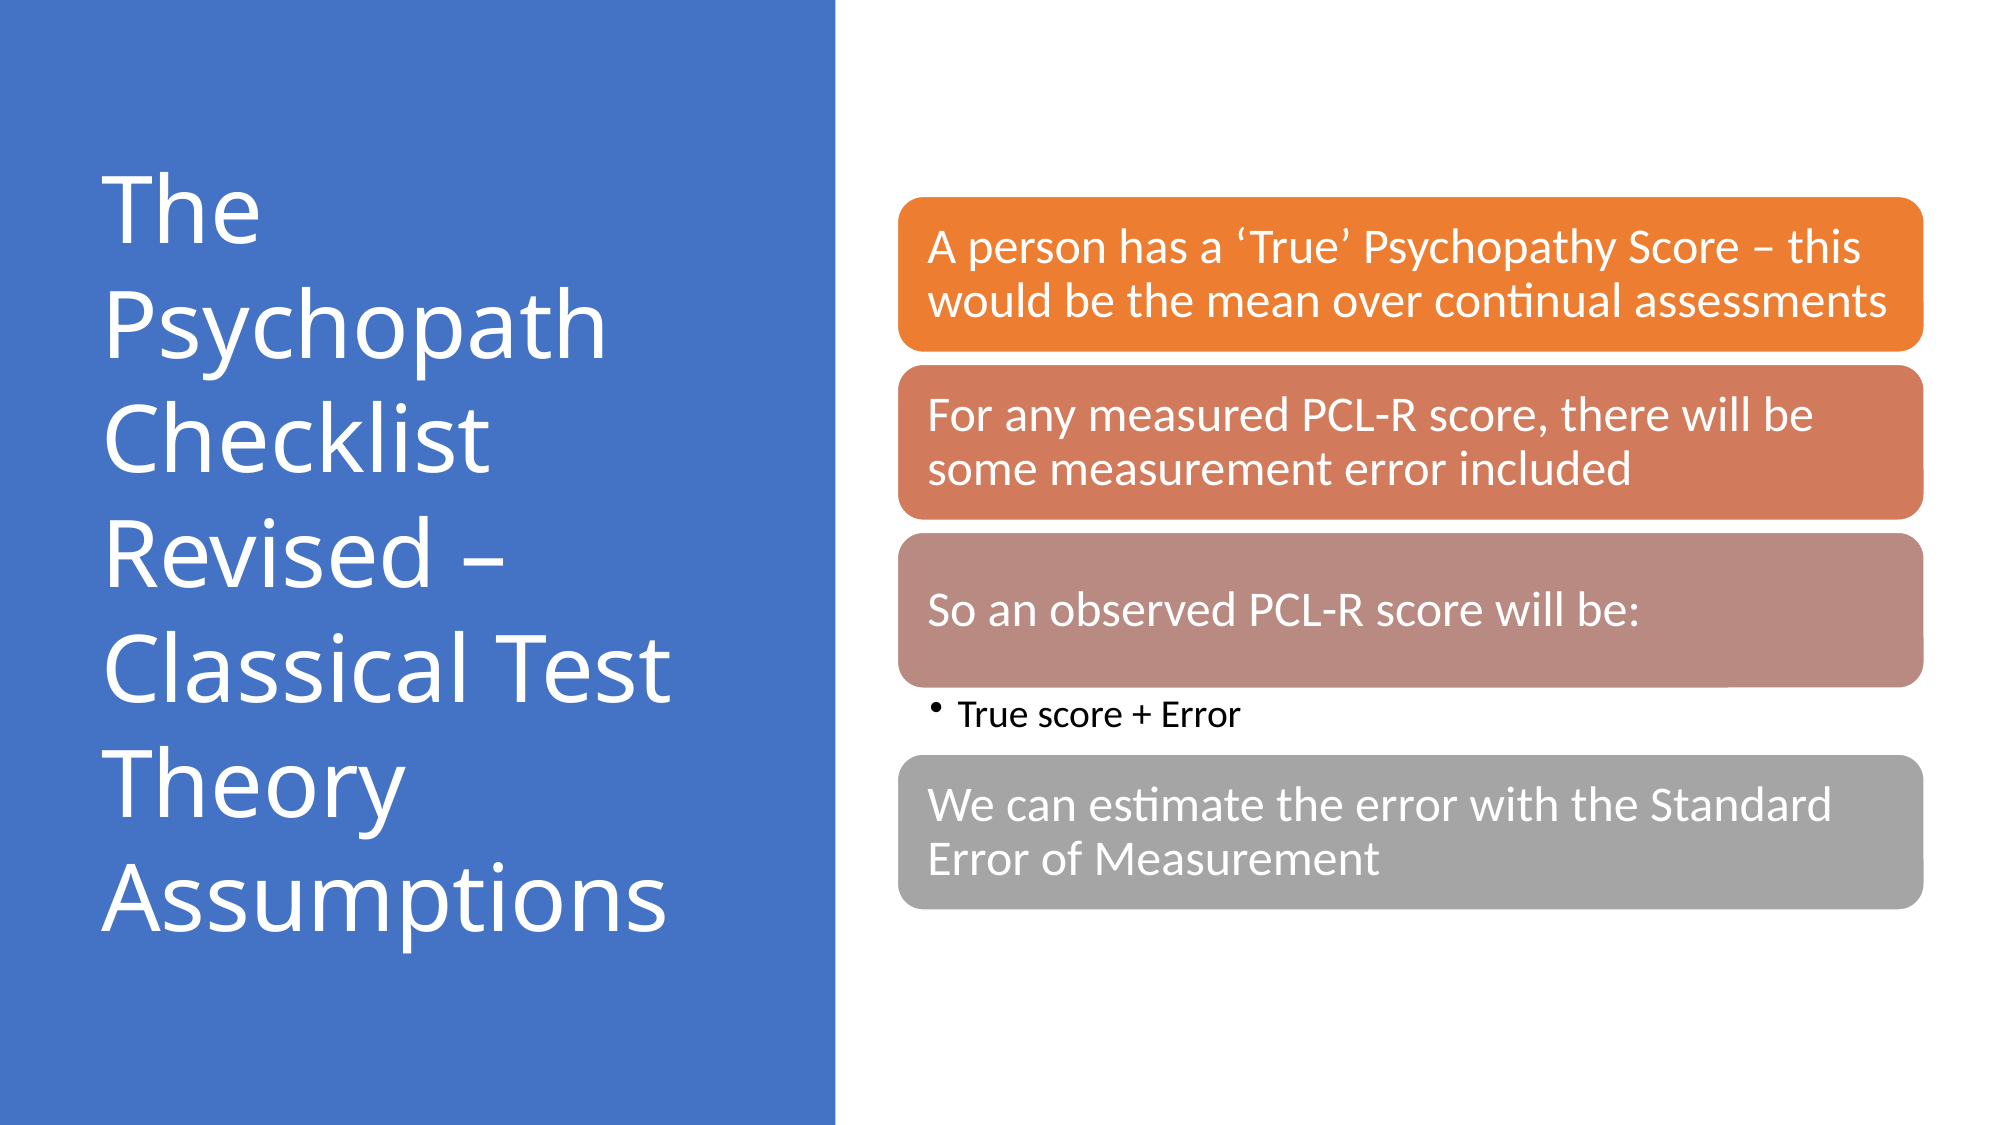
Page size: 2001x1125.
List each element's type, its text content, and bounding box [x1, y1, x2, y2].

text_box [0, 0, 836, 1125]
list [897, 101, 1925, 1005]
title The Psychopath Checklist Revised – Classical Test Theory Assumptions [86, 101, 711, 1005]
